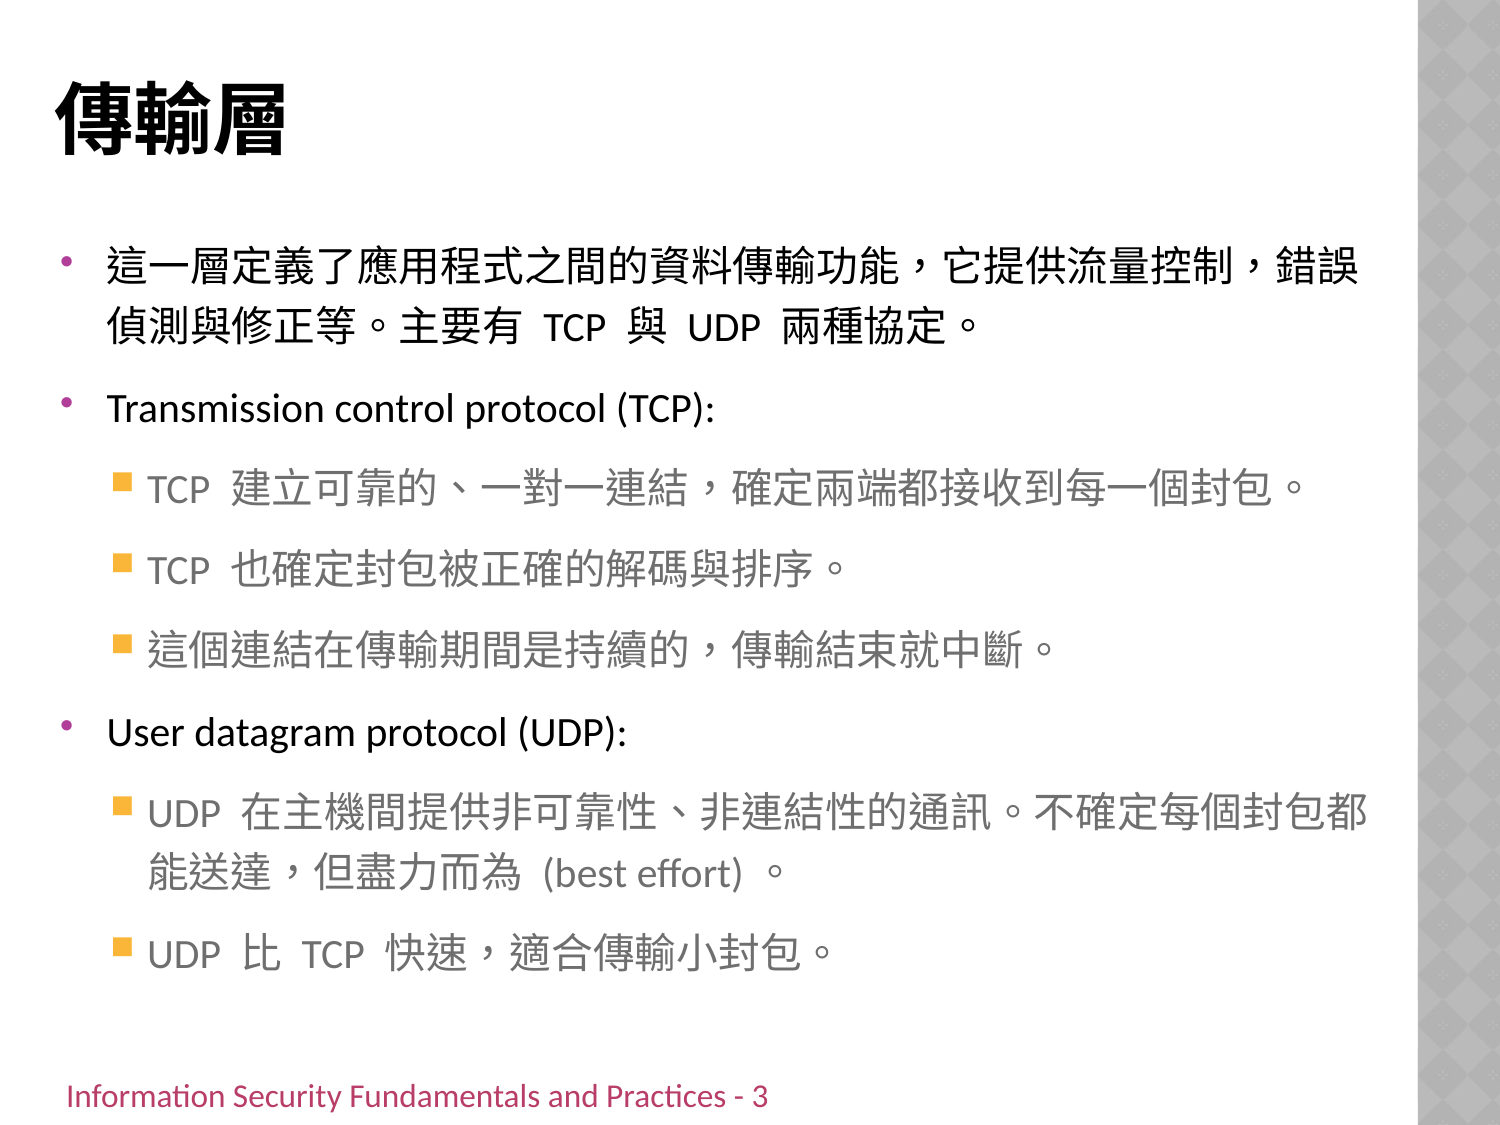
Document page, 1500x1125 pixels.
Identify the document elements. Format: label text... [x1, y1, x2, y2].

title 傳輸層 [46, 52, 1395, 164]
list 這一層定義了應用程式之間的資料傳輸功能，它提供流量控制，錯誤偵測與修正等。主要有 TCP 與 UDP 兩種協定。 Transmission control protocol (TCP): TCP 建立可靠的、一對一連結，確定兩端都接收到每一個封包。 TCP 也確定封包被正確的解碼與排序。 這個連結在傳輸期間是持續的，傳輸結束就中斷。 User datagram protocol (UDP): UDP 在主機間提供非可靠性、非連結性的通訊。不確定每個封包都能送達，但盡力而為 (best effort)。 UDP 比 TCP 快速，適合傳輸小封包。 [46, 222, 1395, 1059]
